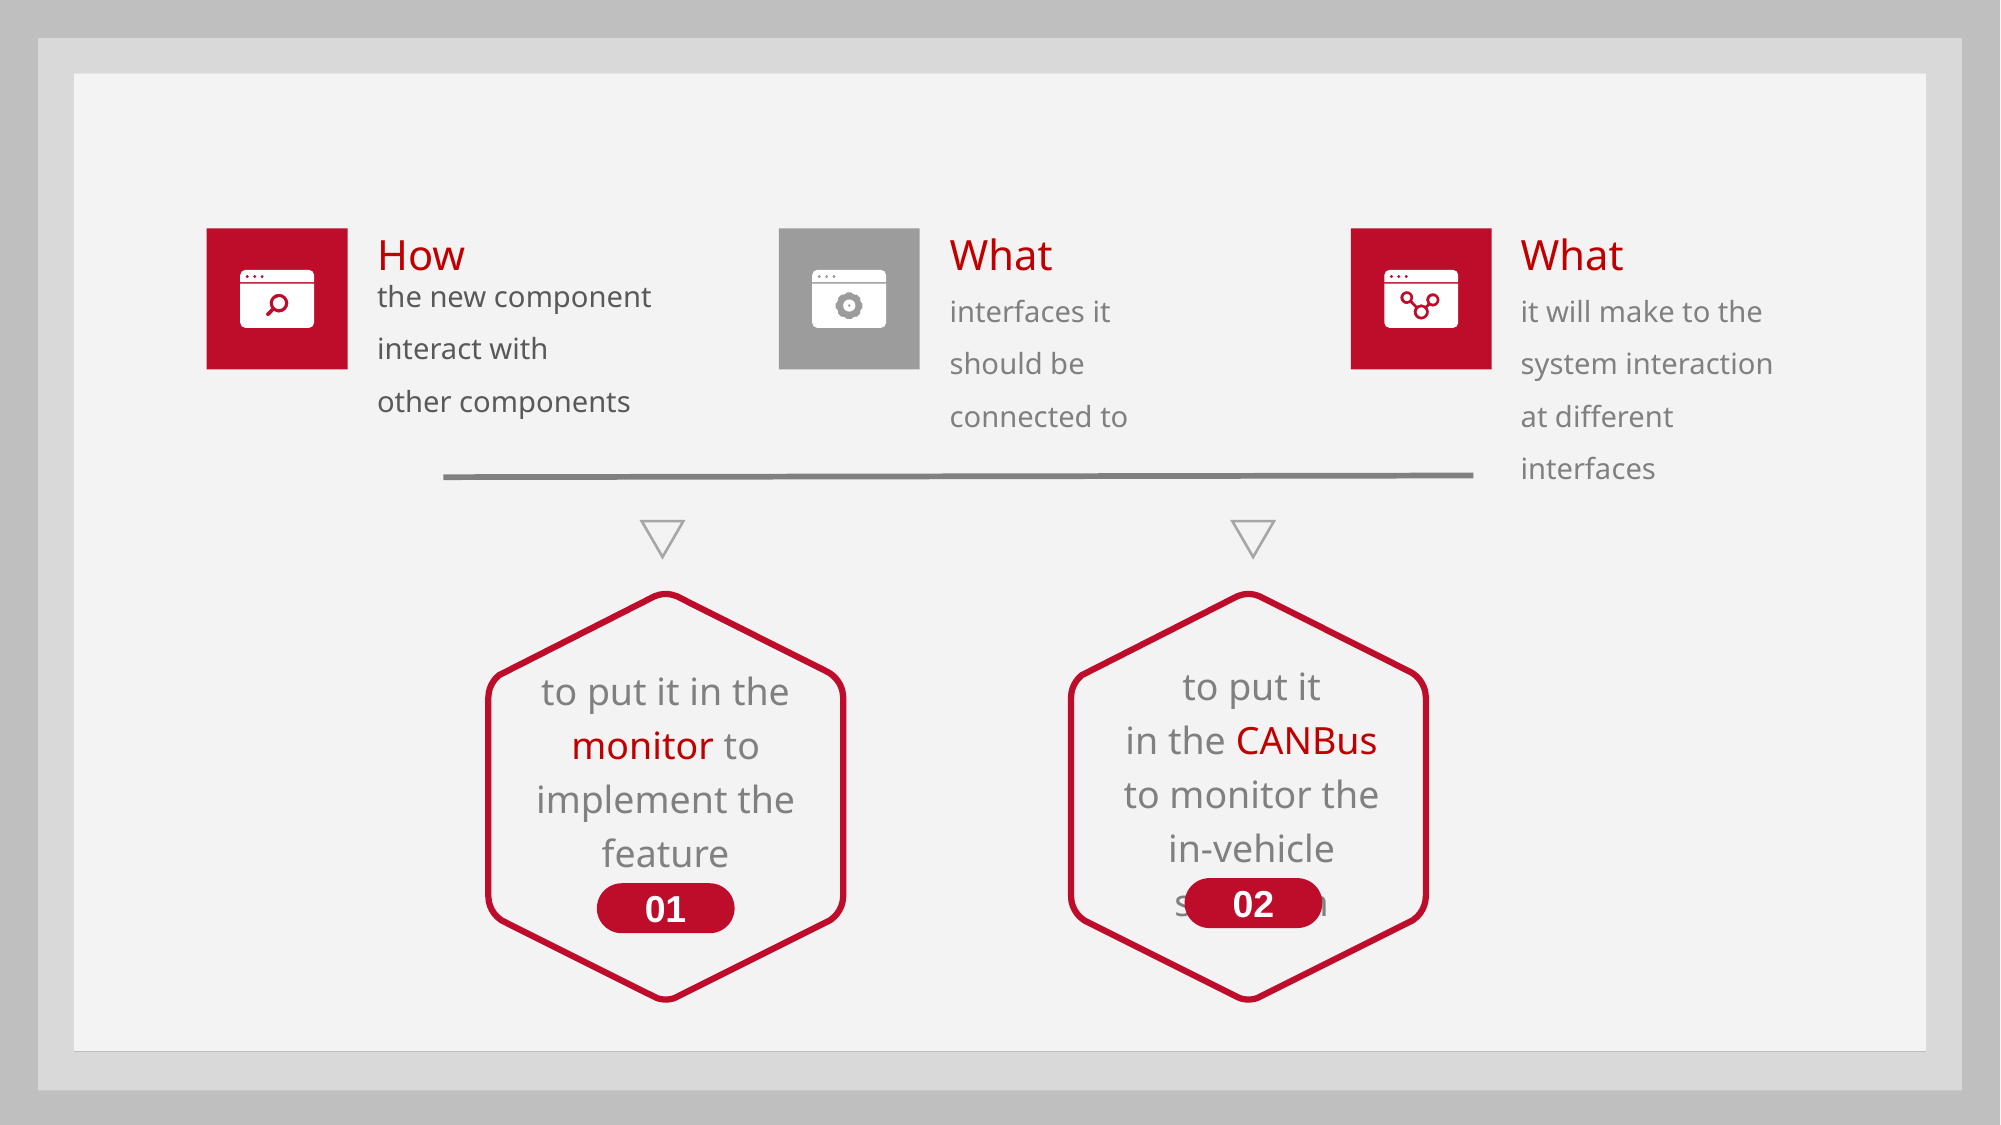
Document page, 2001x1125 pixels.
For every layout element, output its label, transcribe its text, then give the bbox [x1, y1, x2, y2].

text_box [206, 211, 1819, 443]
text_box [544, 592, 789, 651]
text_box to put it in the CANBus to monitor the in-vehicle situation [1092, 646, 1411, 932]
text_box to put it in the monitor to implement the feature [506, 651, 825, 883]
text_box [640, 520, 685, 559]
text_box [1231, 520, 1275, 559]
text_box [1105, 932, 1392, 1001]
text_box [487, 669, 845, 1001]
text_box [1184, 872, 1323, 934]
text_box [1411, 671, 1427, 923]
text_box [1136, 592, 1361, 646]
text_box [1069, 668, 1092, 926]
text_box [596, 877, 735, 939]
